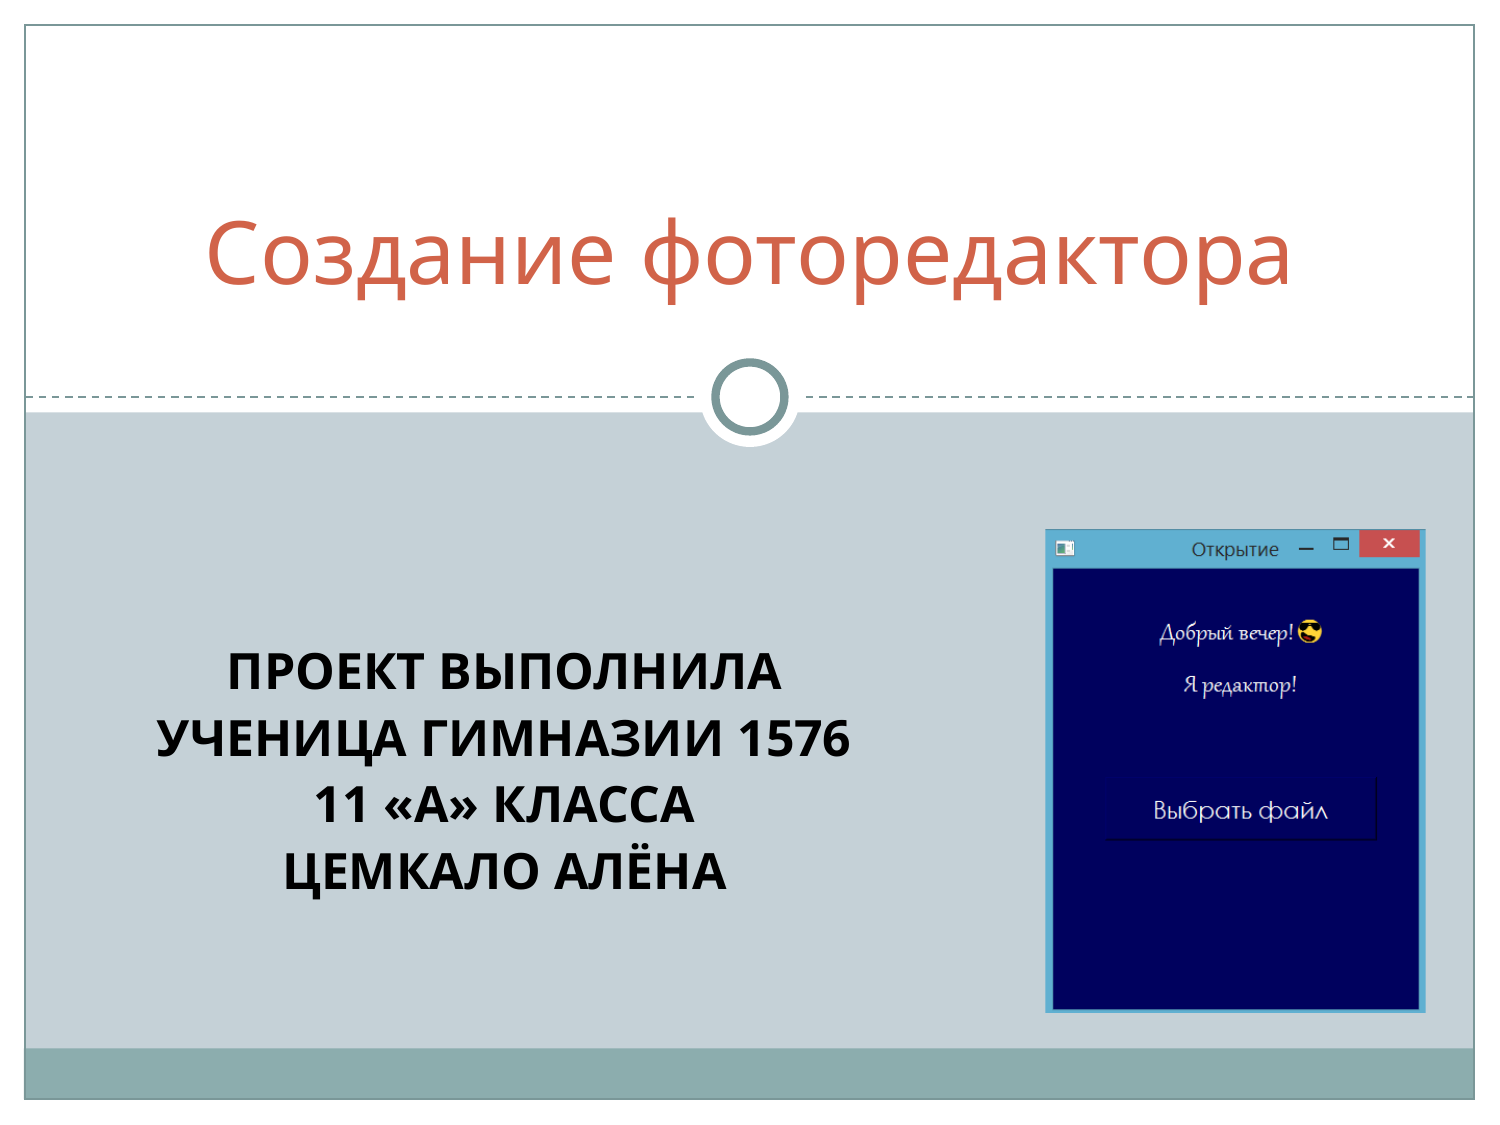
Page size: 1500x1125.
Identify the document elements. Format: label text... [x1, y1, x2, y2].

picture [1045, 528, 1426, 1013]
title Создание фоторедактора [112, 88, 1388, 310]
subtitle ПРОЕКТ ВЫПОЛНИЛА УЧЕНИЦА ГИМНАЗИИ 1576 11 «А» КЛАССА ЦЕМКАЛО АЛЁНА [106, 631, 903, 966]
